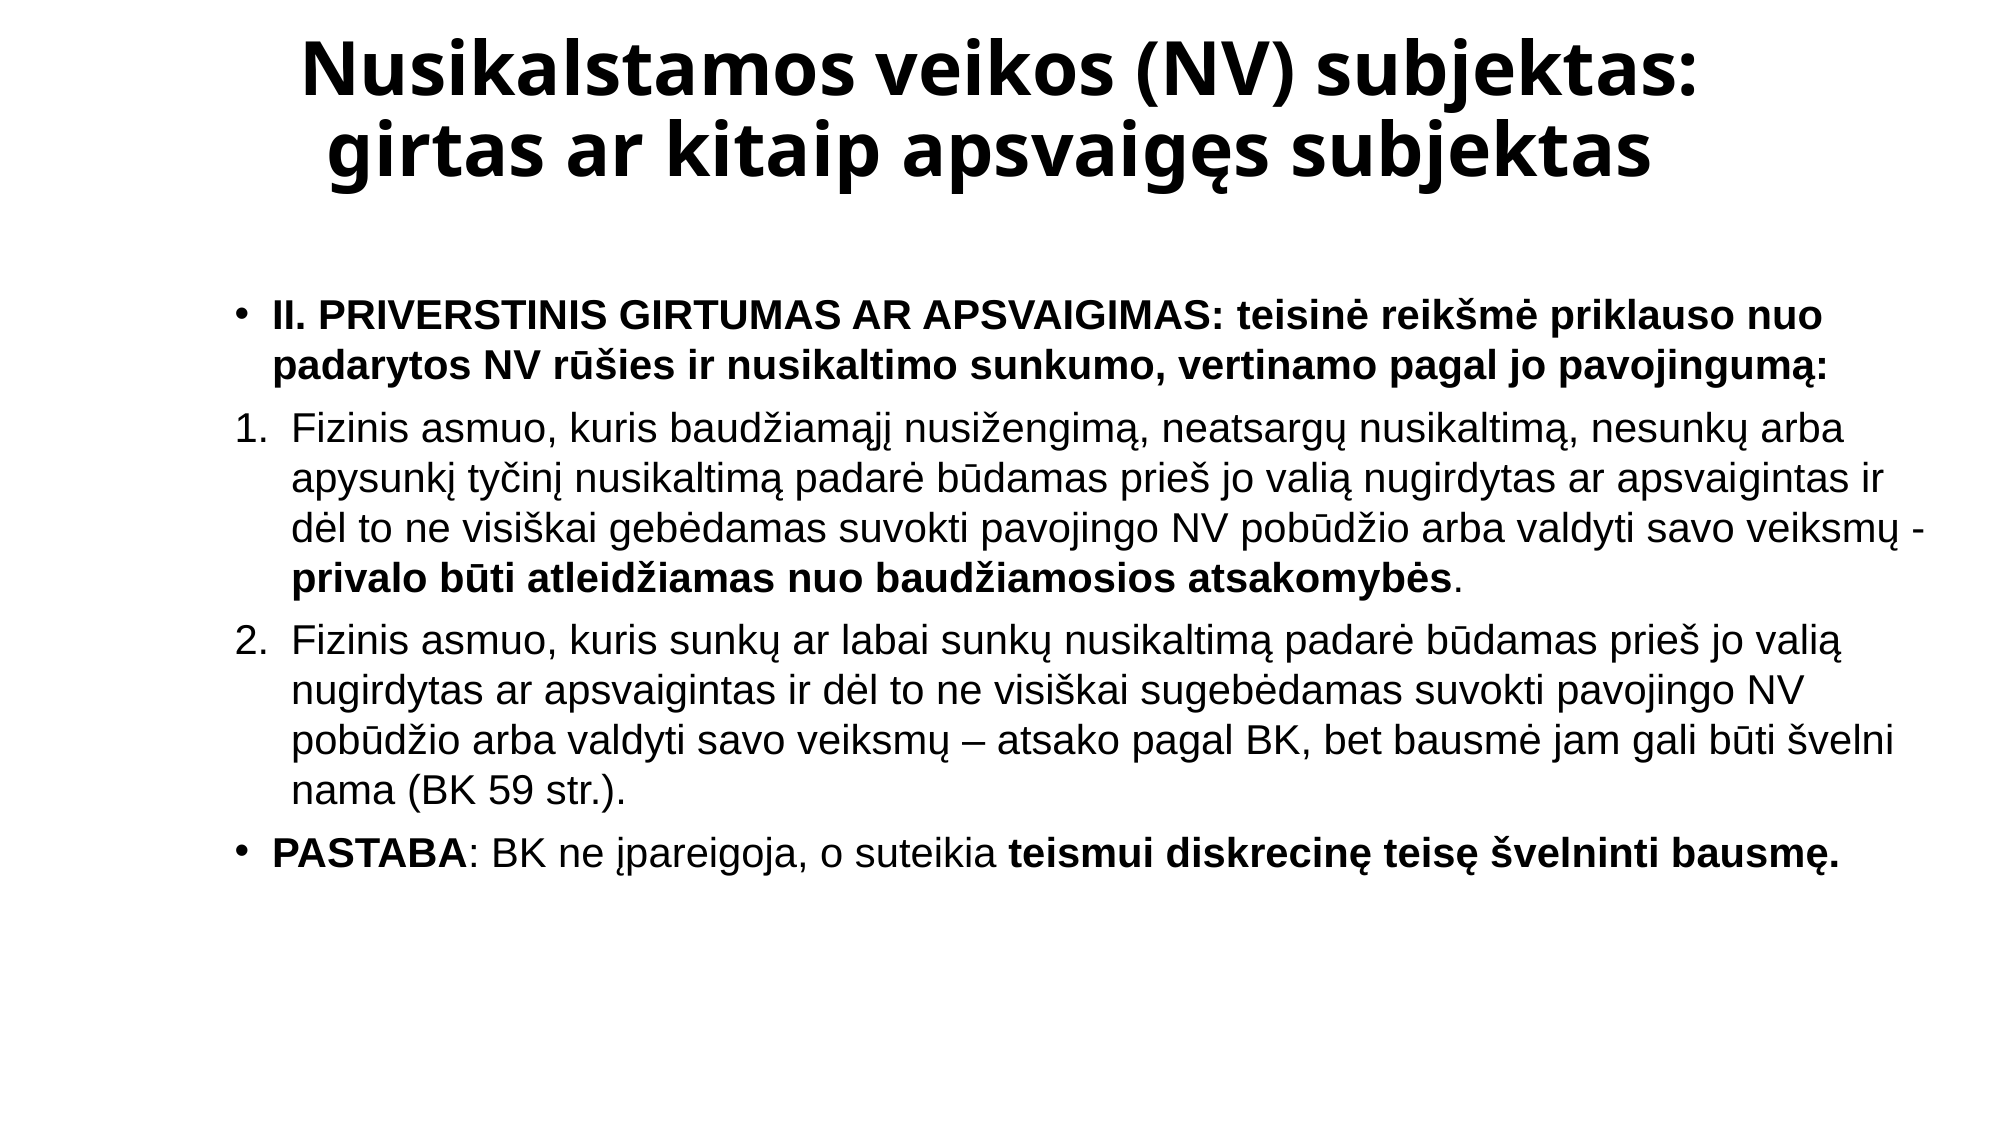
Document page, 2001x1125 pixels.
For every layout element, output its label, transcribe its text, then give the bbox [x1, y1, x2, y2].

title Nusikalstamos veikos (NV) subjektas: girtas ar kitaip apsvaigęs subjektas [137, 3, 1863, 221]
list II. PRIVERSTINIS GIRTUMAS AR APSVAIGIMAS: teisinė reikšmė priklauso nuo padarytos NV rūšies ir nusikaltimo sunkumo, vertinamo pagal jo pavojingumą: Fizinis asmuo, kuris bau­džiamąjį nusižengimą, neatsargų nusikaltimą, nesunkų arba apysunkį tyčinį nusikaltimą padarė būdamas prieš jo valią nugirdytas ar apsvai­gintas ir dėl to ne visiškai gebėdamas suvokti pavojingo NV pobūdžio arba valdyti savo veiksmų - privalo būti atlei­džiamas nuo baudžiamosios atsakomybės. Fizinis asmuo, kuris sunkų ar labai sunkų nusikaltimą padarė būdamas prieš jo valią nugirdytas ar apsvaigintas ir dėl to ne visiškai sugebėdamas suvokti pavojingo NV pobūdžio arba valdyti savo veiksmų – atsako pagal BK, bet bausmė jam gali būti švelni­nama (BK 59 str.). PASTABA: BK ne įpareigoja, o suteikia teismui diskrecinę teisę švelninti bausmę. [219, 220, 1945, 1108]
